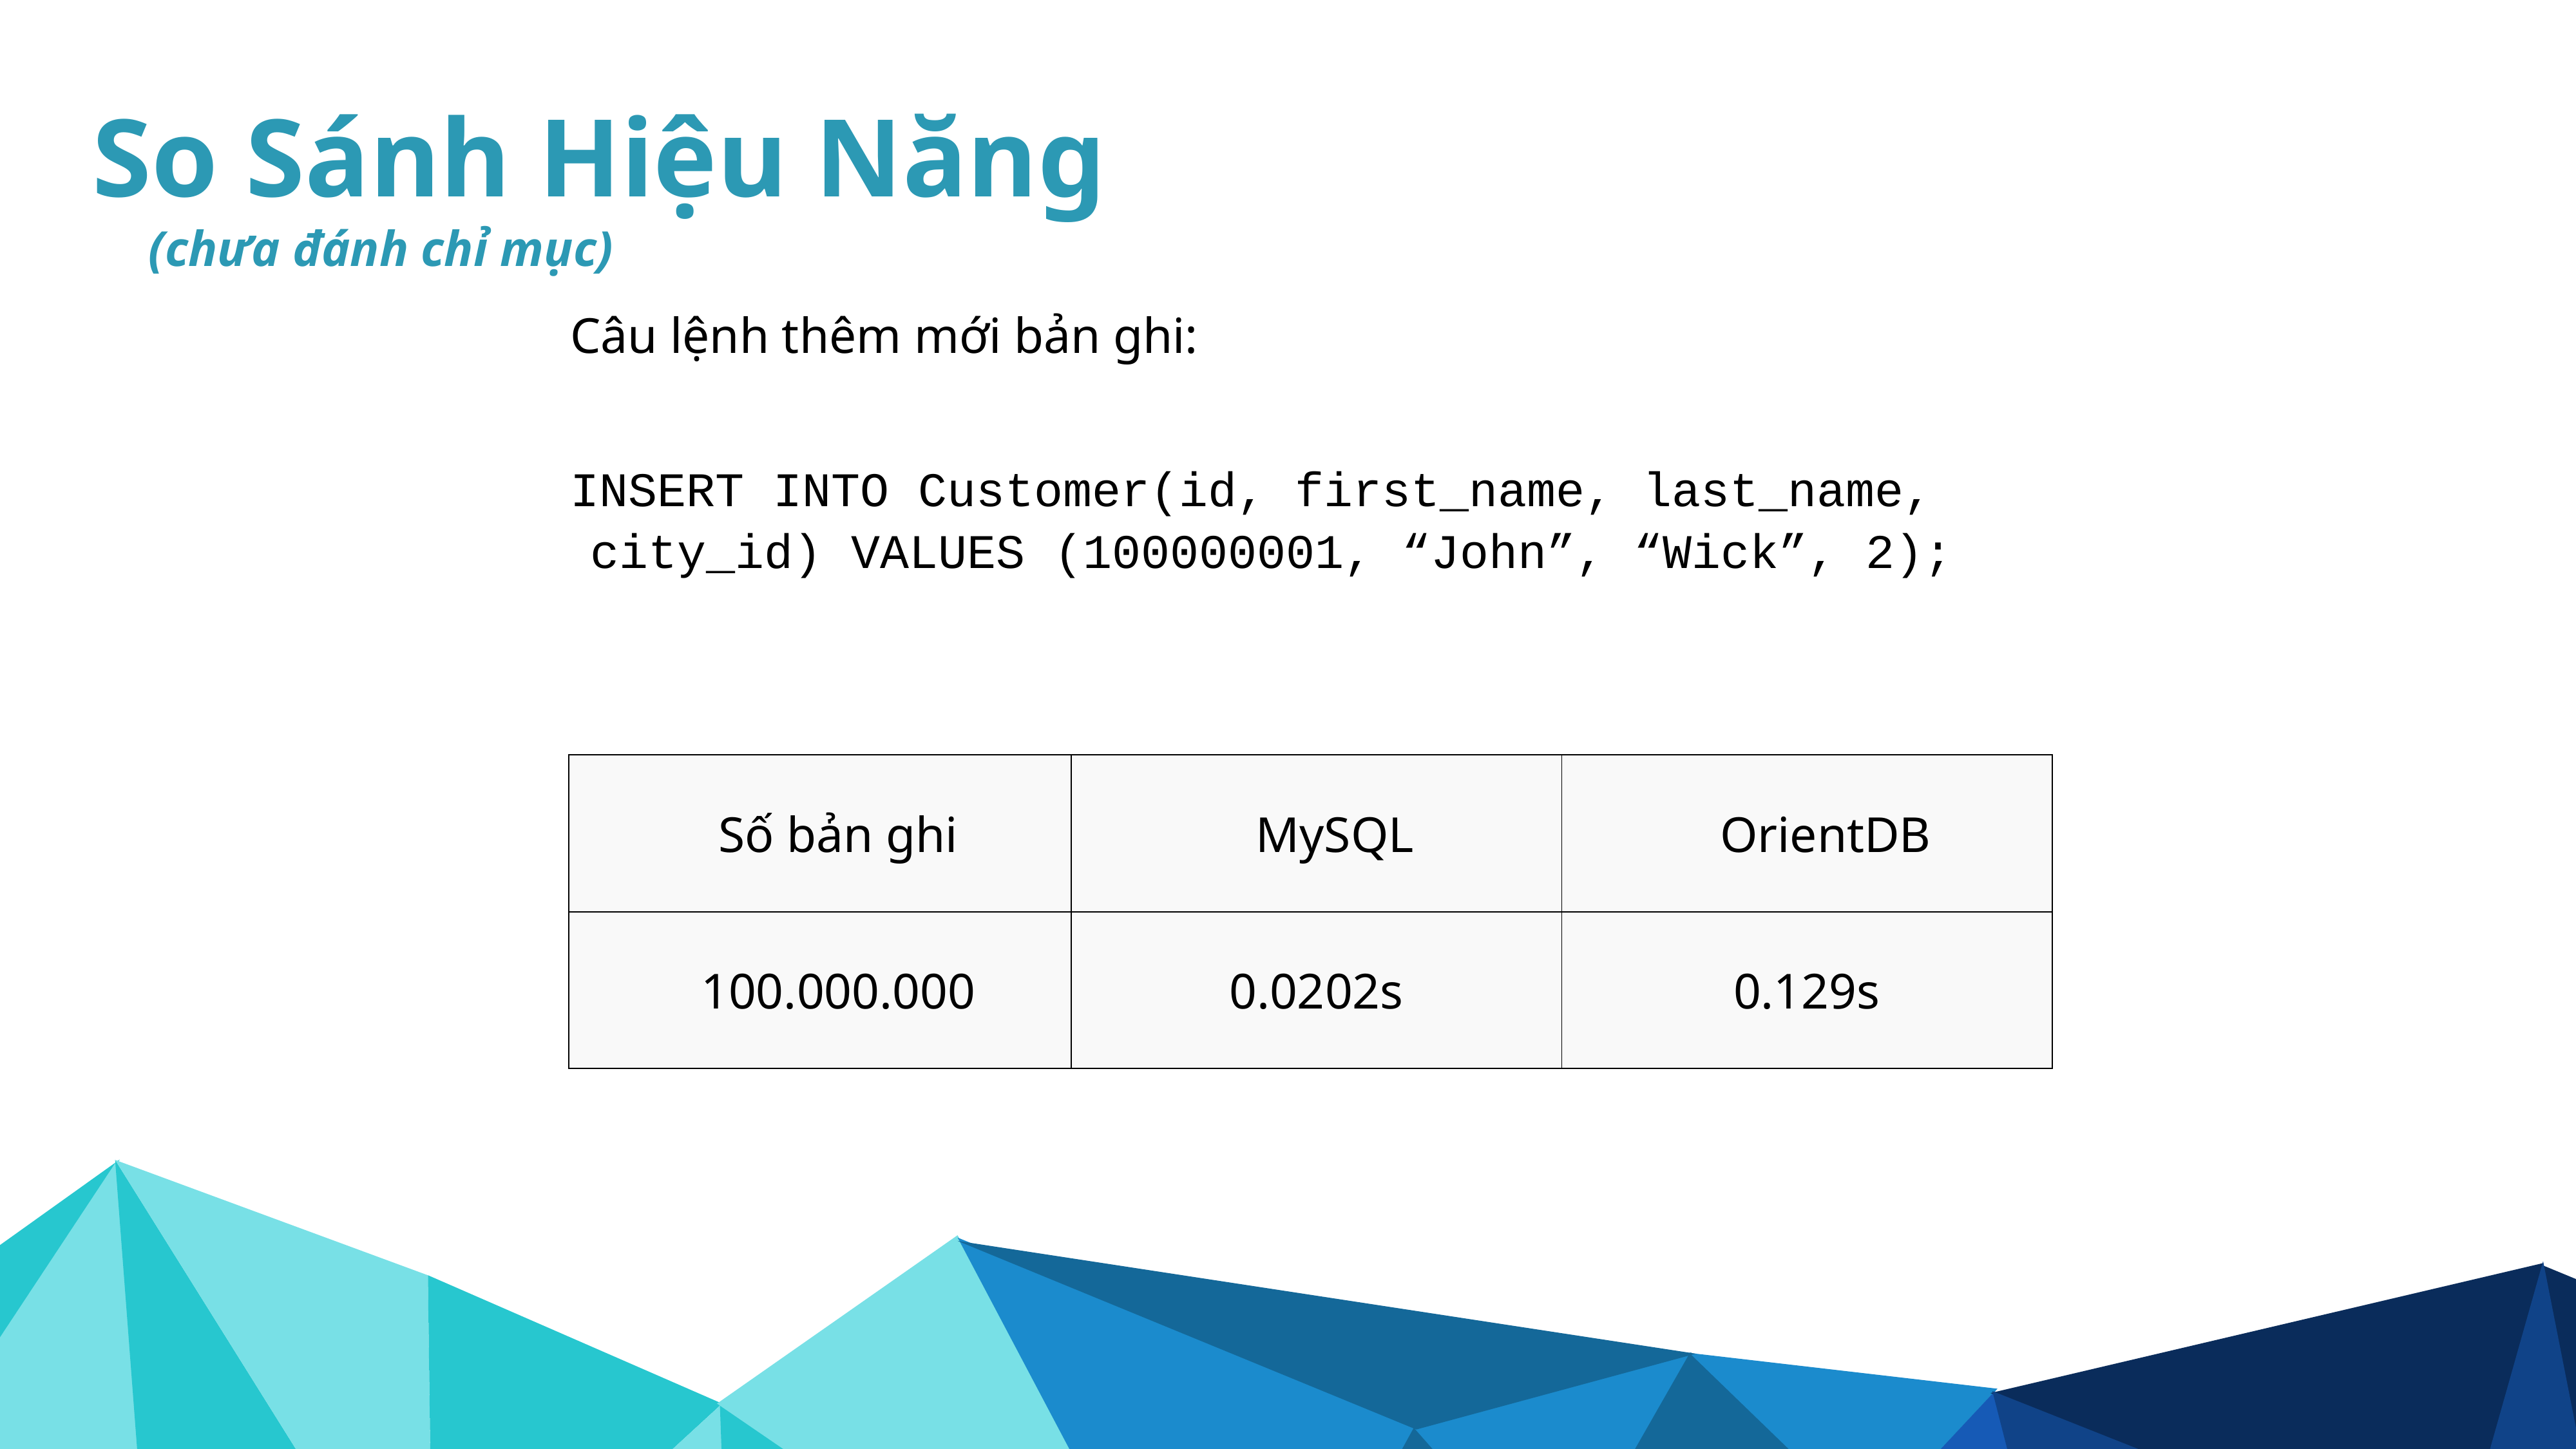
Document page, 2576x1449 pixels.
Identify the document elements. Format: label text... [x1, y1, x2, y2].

table_header Số bản ghi [569, 755, 1071, 911]
table_cell 0.0202s [1072, 913, 1561, 1068]
text_box Câu lệnh thêm mới bản ghi: [524, 296, 1696, 387]
text_box So Sánh Hiệu Năng (chưa đánh chỉ mục) [0, 84, 1227, 225]
text_box INSERT INTO Customer(id, first_name, last_name, city_id) VALUES (100000001, “John”, “Wick”, 2); [523, 449, 2029, 540]
table_header MySQL [1072, 755, 1561, 911]
table_cell 100.000.000 [569, 913, 1071, 1068]
table_cell 0.129s [1562, 913, 2052, 1068]
table_header OrientDB [1562, 755, 2052, 911]
